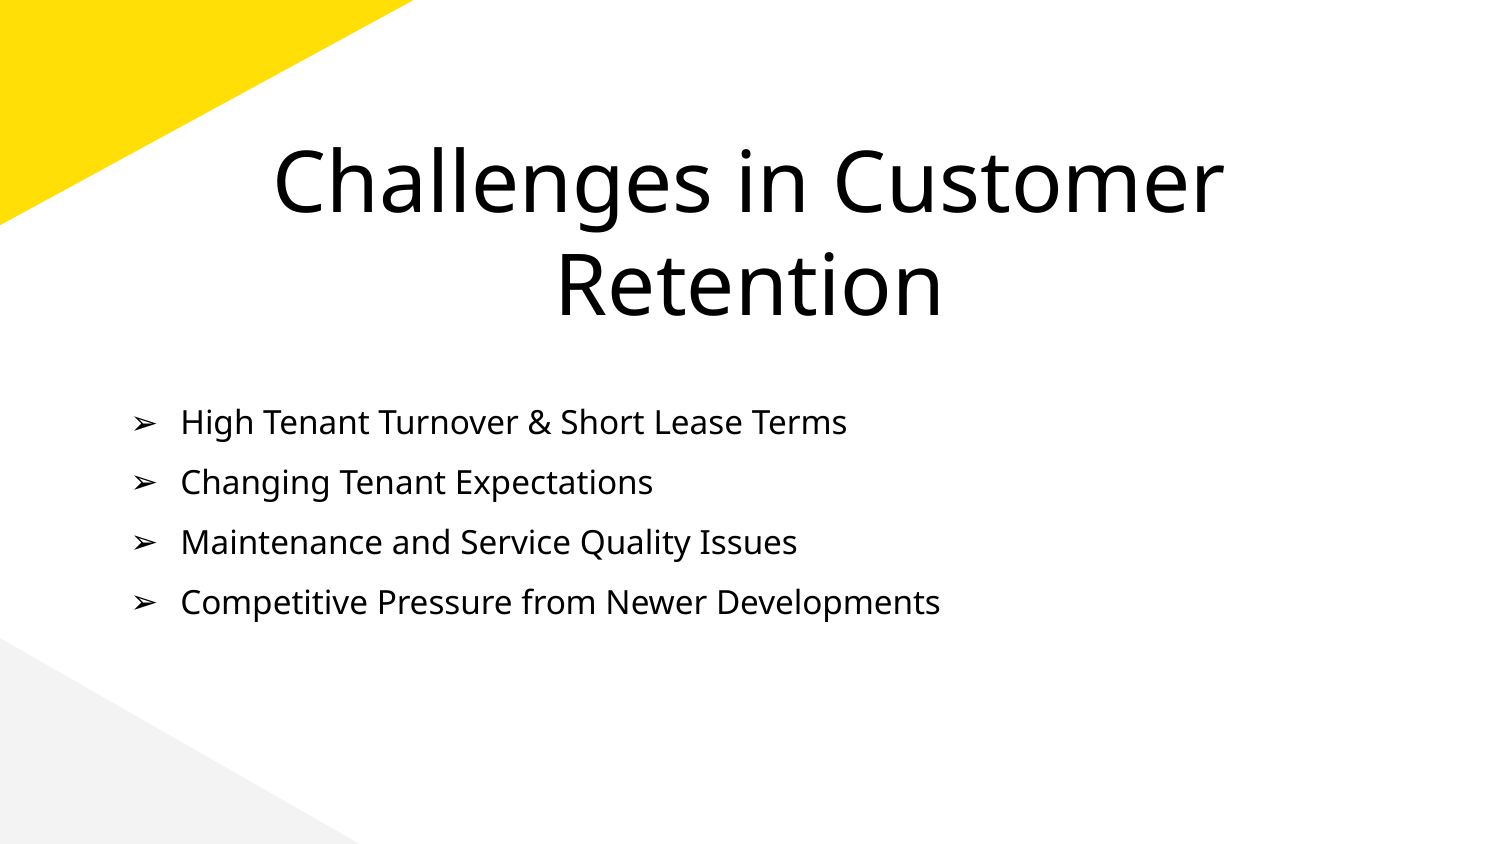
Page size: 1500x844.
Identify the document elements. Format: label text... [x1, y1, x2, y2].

text_box [0, 0, 413, 225]
title Challenges in Customer Retention [85, 112, 1415, 243]
list High Tenant Turnover & Short Lease Terms Changing Tenant Expectations Maintenance and Service Quality Issues Competitive Pressure from Newer Developments [90, 326, 1410, 733]
